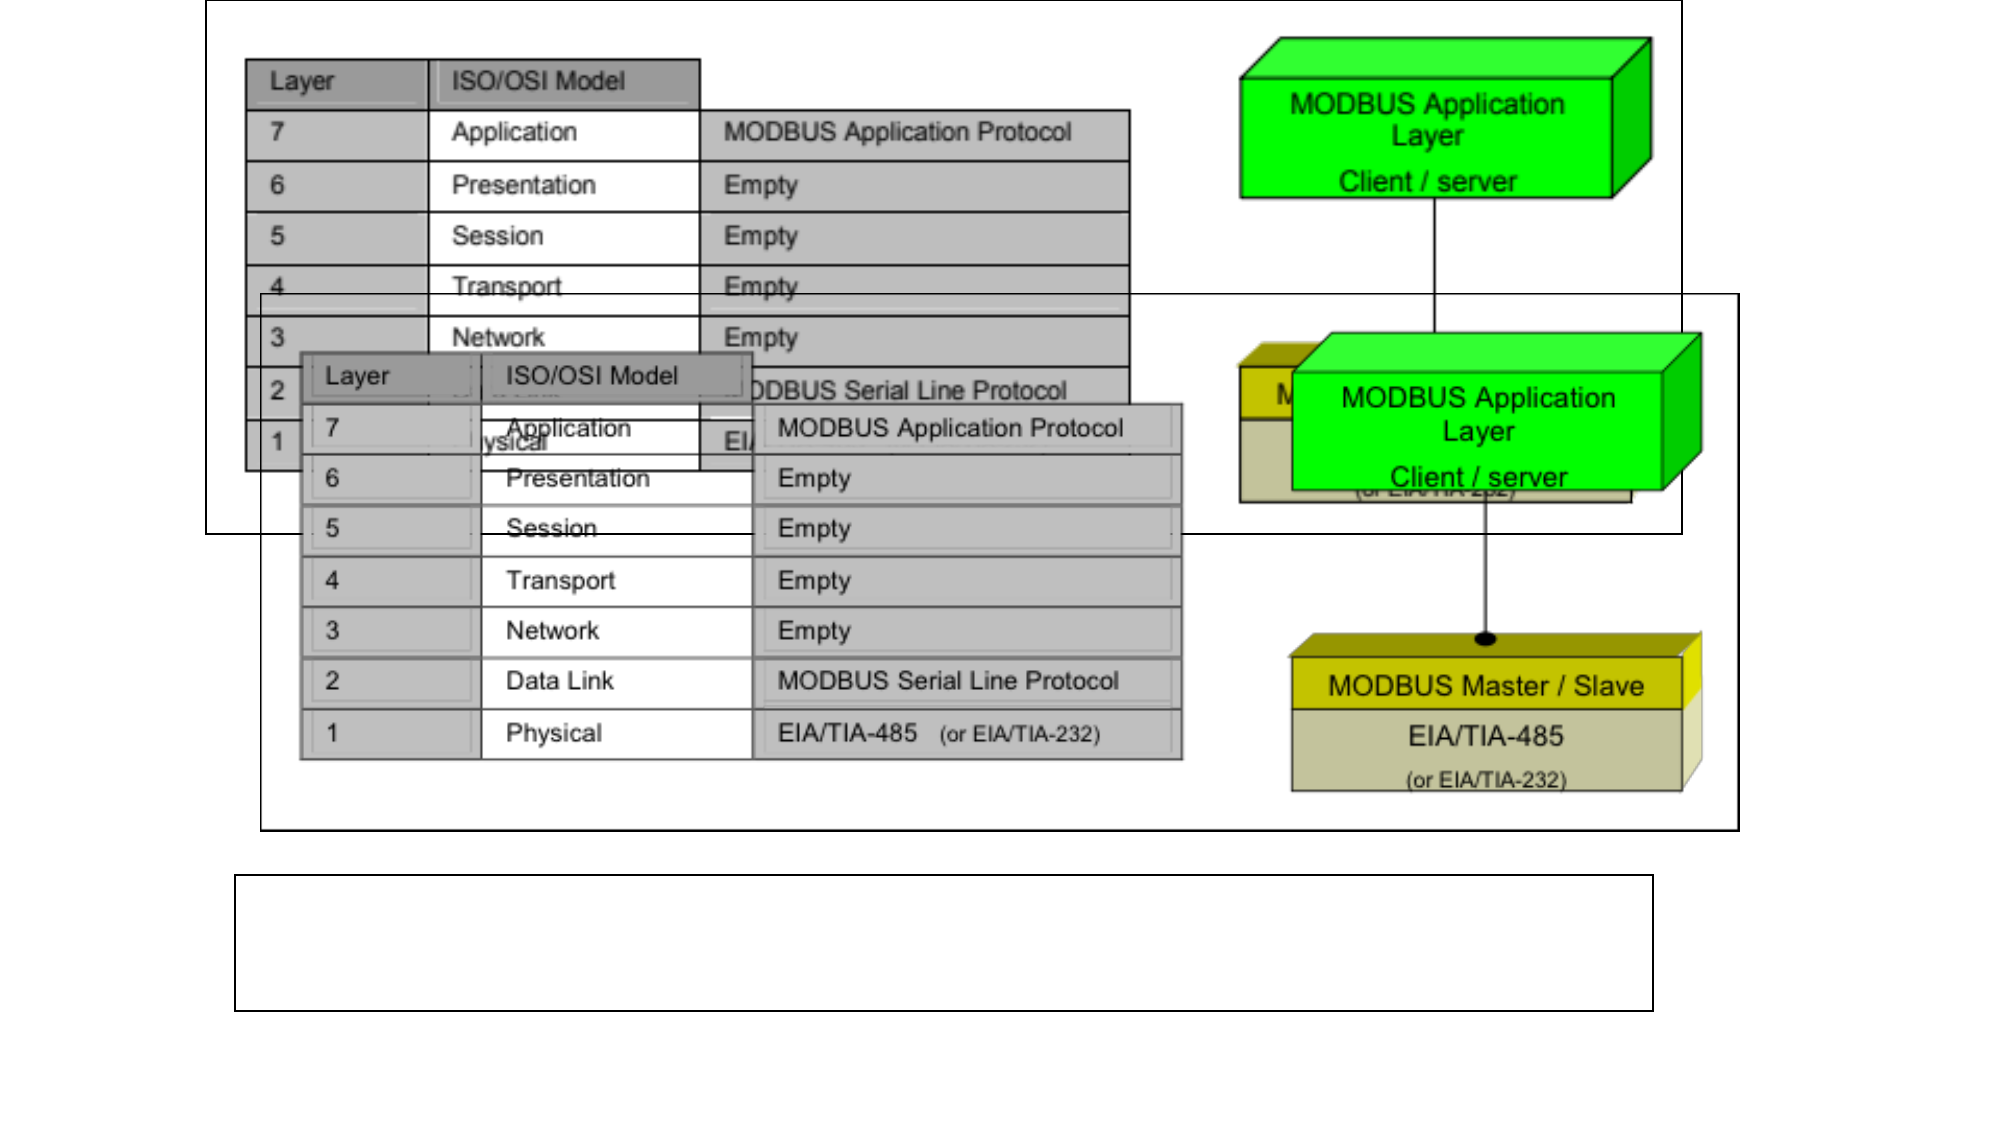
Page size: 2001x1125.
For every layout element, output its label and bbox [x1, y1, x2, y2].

text_box [205, 0, 1683, 535]
picture [224, 30, 1740, 832]
text_box [234, 874, 1654, 1012]
